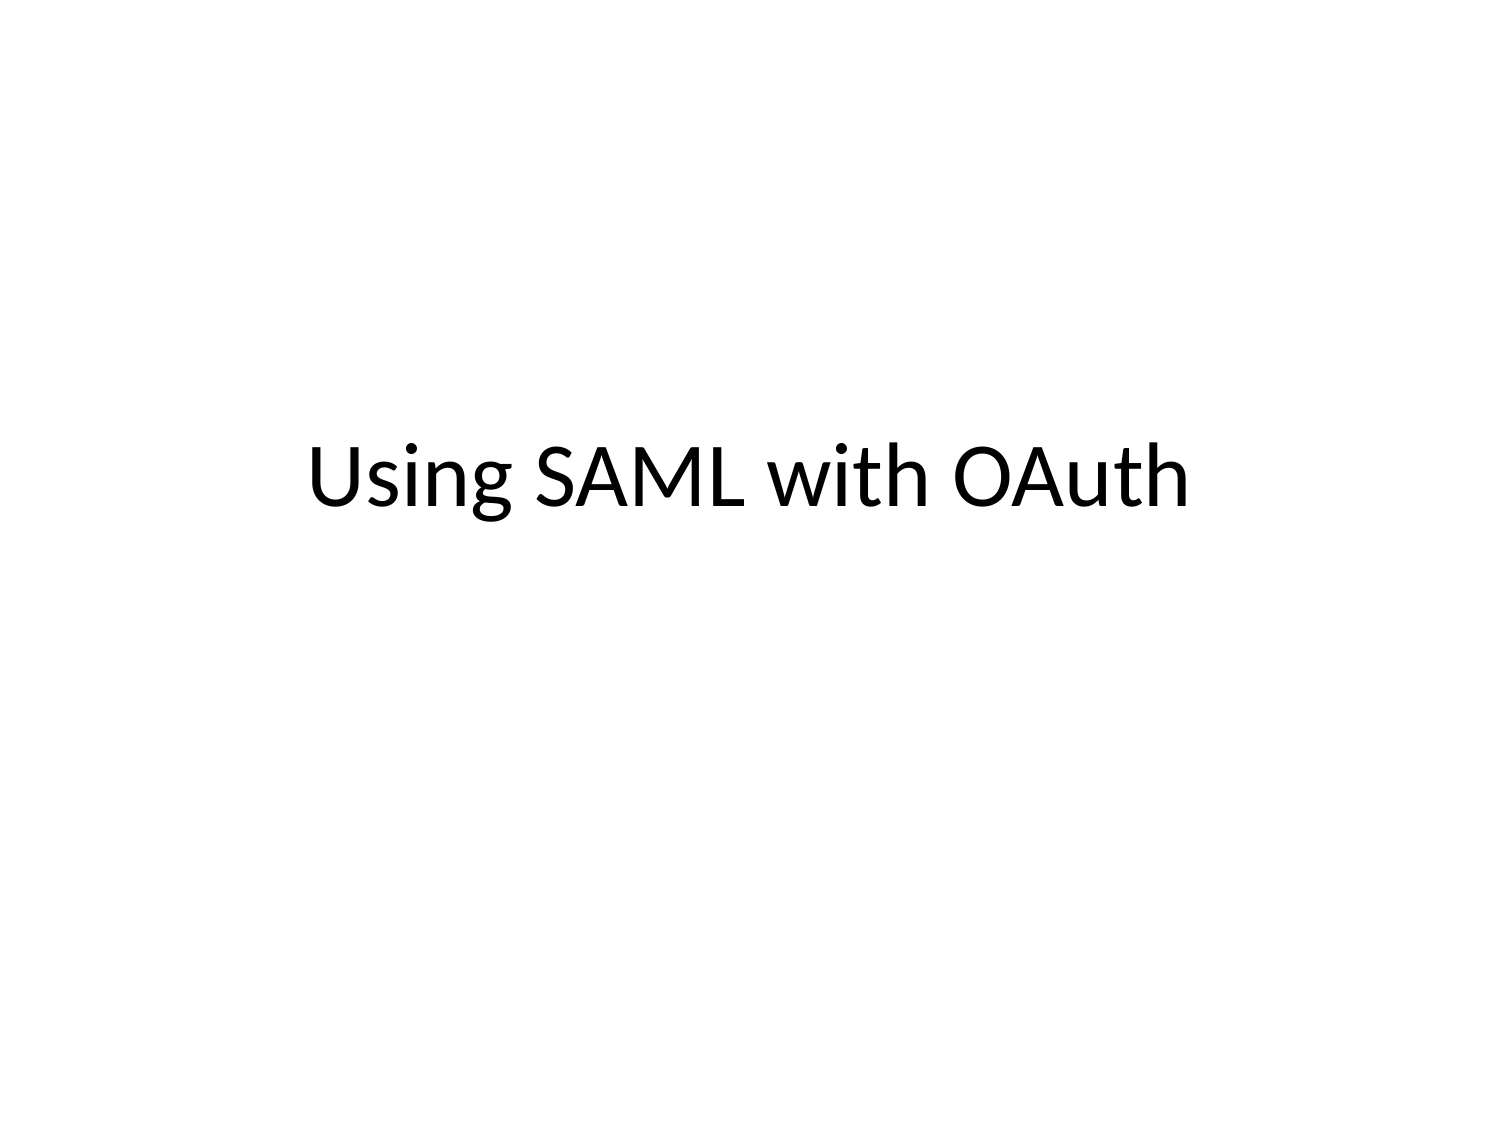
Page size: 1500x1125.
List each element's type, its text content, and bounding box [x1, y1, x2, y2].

title Using SAML with OAuth [112, 349, 1388, 591]
